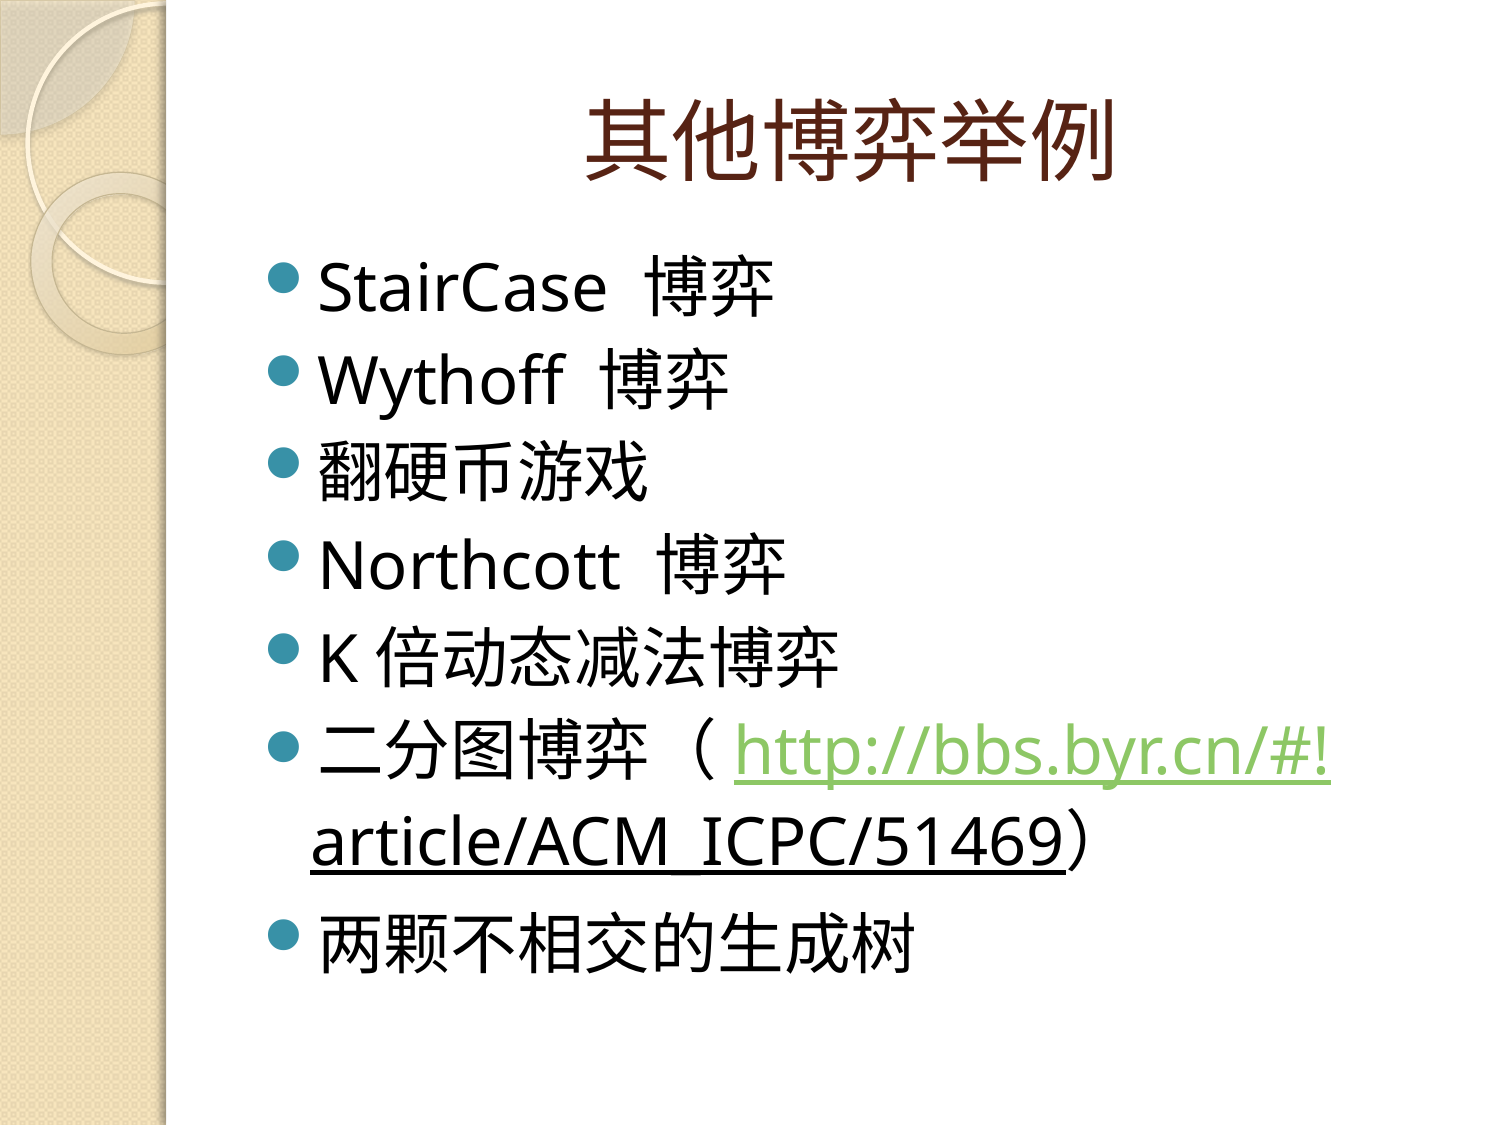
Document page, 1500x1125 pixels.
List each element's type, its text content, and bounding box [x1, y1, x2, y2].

list StairCase 博弈 Wythoff 博弈 翻硬币游戏 Northcott 博弈 K倍动态减法博弈 二分图博弈（http://bbs.byr.cn/#!article/ACM_ICPC/51469） 两颗不相交的生成树 [235, 237, 1466, 1025]
title 其他博弈举例 [235, 45, 1466, 233]
